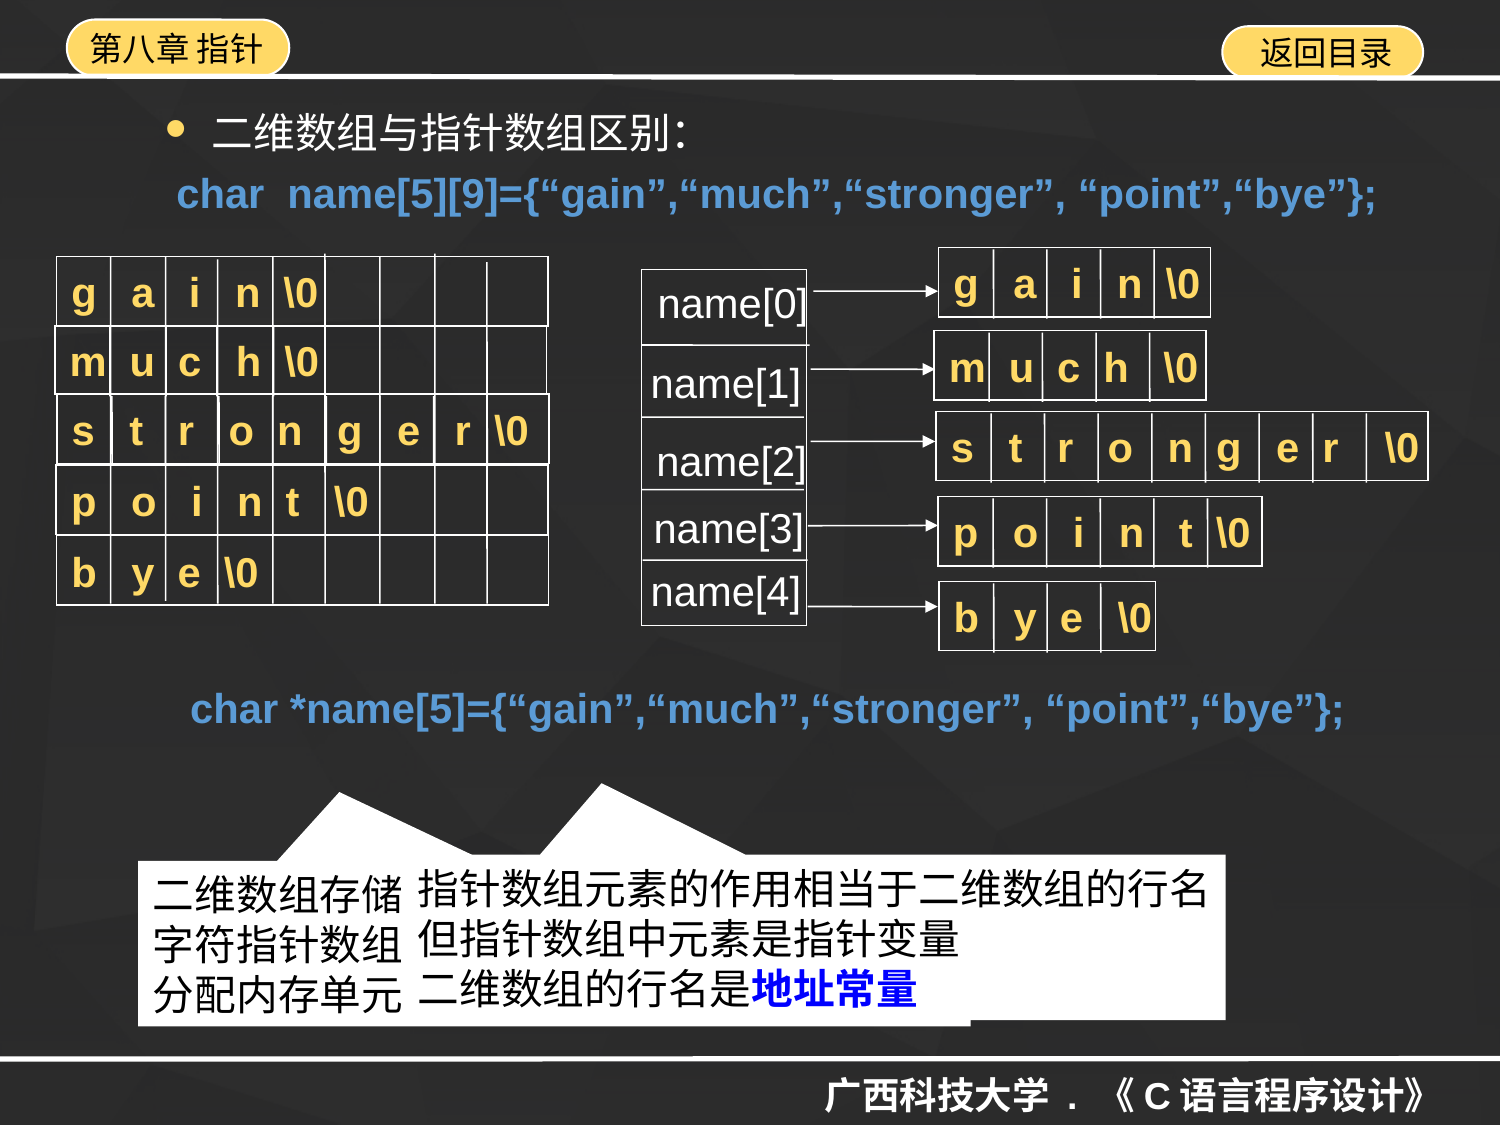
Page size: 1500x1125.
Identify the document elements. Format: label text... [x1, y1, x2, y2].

text_box 二维数组存储空间固定 字符指针数组相当于可变列长的二维数组 分配内存单元=数组维数*2+各字符串长度 [138, 792, 971, 1027]
picture [0, 79, 1500, 1056]
text_box char *name[5]={“gain”,“much”,“stronger”, “point”,“bye”}; [163, 674, 1361, 739]
text_box 指针数组元素的作用相当于二维数组的行名 但指针数组中元素是指针变量 二维数组的行名是地址常量 [402, 783, 1226, 1021]
picture [0, 0, 1500, 75]
picture [0, 1062, 1500, 1125]
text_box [54, 253, 550, 606]
list 二维数组与指针数组区别： char name[5][9]={“gain”,“much”,“stronger”, “point”,“bye”}; [75, 90, 1425, 244]
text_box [634, 247, 1429, 653]
